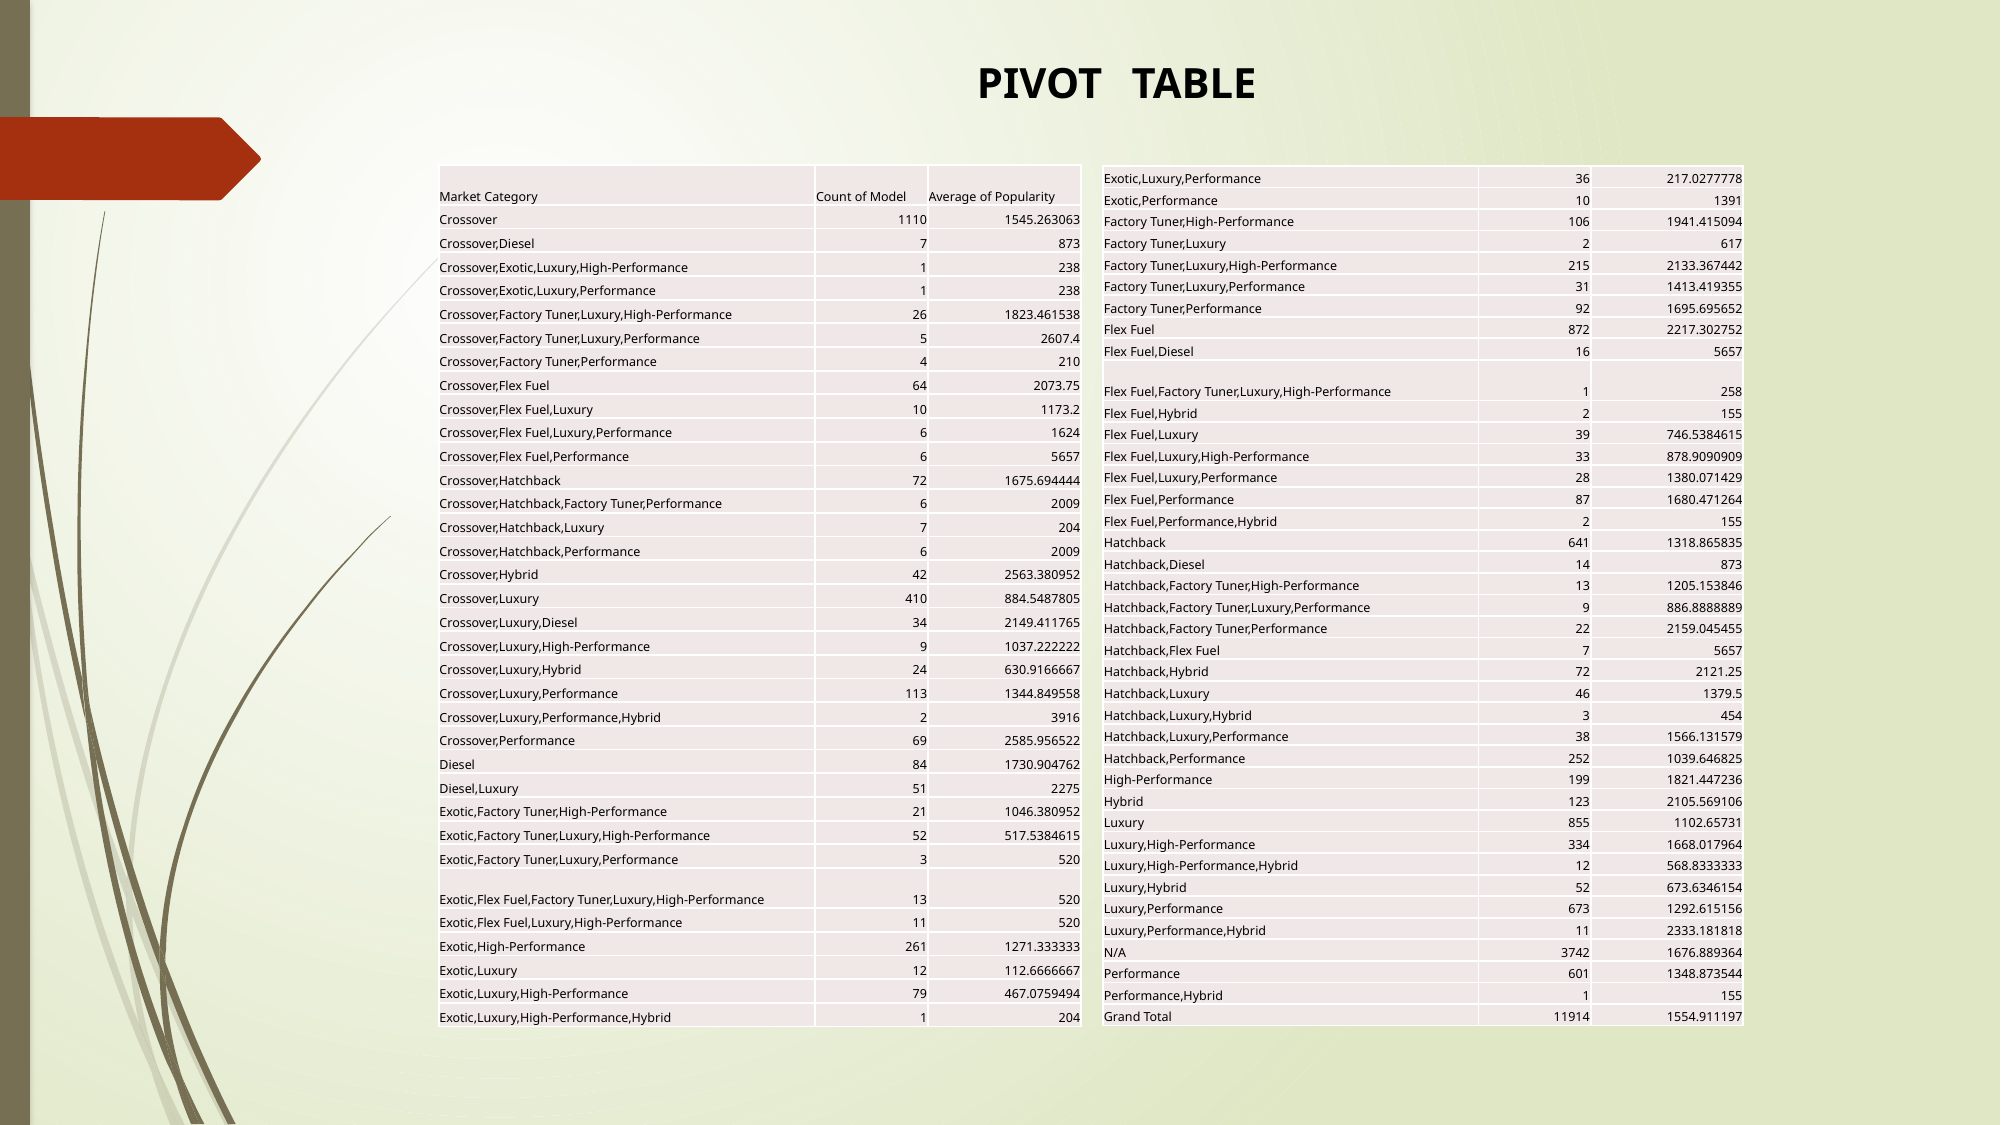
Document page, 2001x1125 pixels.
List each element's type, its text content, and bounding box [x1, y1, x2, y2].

table_cell 630.9166667 [929, 656, 1080, 678]
table_cell 69 [816, 727, 927, 749]
table_cell Crossover,Hatchback,Factory Tuner,Performance [440, 490, 814, 512]
table_cell Hybrid [1104, 789, 1478, 809]
table_cell 238 [929, 253, 1080, 275]
table_cell 1039.646825 [1592, 746, 1742, 766]
table_cell 5657 [929, 443, 1080, 465]
table_cell 2275 [929, 774, 1080, 796]
table_cell Hatchback,Luxury [1104, 682, 1478, 701]
table_cell Luxury,High-Performance,Hybrid [1104, 854, 1478, 874]
table_cell Crossover,Luxury,Performance,Hybrid [440, 703, 814, 725]
table_cell 2333.181818 [1592, 919, 1742, 938]
table_cell 12 [816, 956, 927, 978]
table_cell 2 [1479, 231, 1590, 251]
table_cell Crossover,Flex Fuel,Performance [440, 443, 814, 465]
table_cell 46 [1479, 682, 1590, 701]
table_cell 746.5384615 [1592, 423, 1742, 443]
table_cell 51 [816, 774, 927, 796]
table_cell Crossover,Factory Tuner,Luxury,High-Performance [440, 301, 814, 322]
table_cell 6 [816, 537, 927, 559]
table_cell 673 [1479, 897, 1590, 917]
table_cell 9 [816, 632, 927, 654]
table_cell Hatchback,Luxury,Performance [1104, 725, 1478, 744]
table_cell 3 [816, 845, 927, 867]
table_cell 210 [929, 348, 1080, 370]
table_cell 204 [929, 1004, 1080, 1026]
table_cell Crossover [440, 206, 814, 228]
table_cell 5 [816, 324, 927, 346]
text_box PIVOT TABLE [662, 49, 1628, 115]
table_cell Crossover,Diesel [440, 229, 814, 251]
table_cell Flex Fuel,Luxury [1104, 423, 1478, 443]
table_cell 886.8888889 [1592, 595, 1742, 615]
table_cell Flex Fuel,Luxury,High-Performance [1104, 444, 1478, 464]
table_cell 31 [1479, 275, 1590, 294]
table_cell Exotic,Luxury,High-Performance [440, 980, 814, 1002]
table_cell Crossover,Hatchback [440, 466, 814, 488]
table_cell 873 [1592, 552, 1742, 572]
table_header 217.0277778 [1592, 167, 1742, 187]
table_cell Crossover,Factory Tuner,Luxury,Performance [440, 324, 814, 346]
table_cell 1110 [816, 206, 927, 228]
table_cell N/A [1104, 940, 1478, 960]
table_cell Exotic,High-Performance [440, 933, 814, 955]
table_cell 2585.956522 [929, 727, 1080, 749]
table_cell 601 [1479, 962, 1590, 982]
table_cell 39 [1479, 423, 1590, 443]
table_cell 79 [816, 980, 927, 1002]
table_cell 87 [1479, 488, 1590, 507]
table_cell 2133.367442 [1592, 253, 1742, 273]
table_cell Crossover,Flex Fuel,Luxury,Performance [440, 419, 814, 441]
table_cell 6 [816, 490, 927, 512]
table_cell Exotic,Factory Tuner,Luxury,High-Performance [440, 822, 814, 843]
table_cell 113 [816, 679, 927, 701]
table_cell 16 [1479, 339, 1590, 359]
table_cell Luxury,Hybrid [1104, 876, 1478, 895]
table_cell 3916 [929, 703, 1080, 725]
table_cell 1037.222222 [929, 632, 1080, 654]
table_cell Exotic,Factory Tuner,Luxury,Performance [440, 845, 814, 867]
table_cell Crossover,Luxury [440, 585, 814, 607]
table_cell 2073.75 [929, 372, 1080, 393]
table_cell 155 [1592, 983, 1742, 1003]
table_cell 1344.849558 [929, 679, 1080, 701]
table_cell 1554.911197 [1592, 1005, 1742, 1025]
table_cell 1318.865835 [1592, 531, 1742, 550]
table_cell Diesel,Luxury [440, 774, 814, 796]
table_cell 72 [1479, 660, 1590, 680]
table_header Average of Popularity [929, 166, 1080, 204]
table_cell Crossover,Luxury,Diesel [440, 608, 814, 630]
table_cell Exotic,Flex Fuel,Factory Tuner,Luxury,High-Performance [440, 869, 814, 907]
table_cell Crossover,Performance [440, 727, 814, 749]
table_cell 1413.419355 [1592, 275, 1742, 294]
table_cell 1675.694444 [929, 466, 1080, 488]
table_cell 517.5384615 [929, 822, 1080, 843]
table_cell 199 [1479, 768, 1590, 788]
table_cell 258 [1592, 361, 1742, 400]
table_cell Diesel [440, 750, 814, 772]
table_cell 2105.569106 [1592, 789, 1742, 809]
table_cell 72 [816, 466, 927, 488]
table_cell 1545.263063 [929, 206, 1080, 228]
table_cell 1348.873544 [1592, 962, 1742, 982]
table_cell 7 [1479, 638, 1590, 658]
table_cell 2607.4 [929, 324, 1080, 346]
table_cell 10 [1479, 188, 1590, 208]
table_cell 238 [929, 277, 1080, 299]
table_cell 1821.447236 [1592, 768, 1742, 788]
table_cell Hatchback,Factory Tuner,High-Performance [1104, 574, 1478, 594]
table_cell 33 [1479, 444, 1590, 464]
table_cell 204 [929, 514, 1080, 536]
table_cell 2563.380952 [929, 561, 1080, 583]
table_cell 1380.071429 [1592, 466, 1742, 486]
table_cell Performance [1104, 962, 1478, 982]
table_cell 261 [816, 933, 927, 955]
table_cell 1676.889364 [1592, 940, 1742, 960]
table_cell Factory Tuner,High-Performance [1104, 210, 1478, 230]
table_cell 520 [929, 909, 1080, 931]
table_cell 13 [1479, 574, 1590, 594]
table_cell 673.6346154 [1592, 876, 1742, 895]
table_cell Crossover,Flex Fuel [440, 372, 814, 393]
table_cell Factory Tuner,Luxury,High-Performance [1104, 253, 1478, 273]
table_cell Luxury,Performance,Hybrid [1104, 919, 1478, 938]
table_cell 1205.153846 [1592, 574, 1742, 594]
table_cell 1 [1479, 361, 1590, 400]
table_cell Flex Fuel,Performance [1104, 488, 1478, 507]
table_cell 12 [1479, 854, 1590, 874]
table_cell 2149.411765 [929, 608, 1080, 630]
table_cell 3742 [1479, 940, 1590, 960]
table_cell Flex Fuel,Luxury,Performance [1104, 466, 1478, 486]
table_cell 13 [816, 869, 927, 907]
table_cell Grand Total [1104, 1005, 1478, 1025]
table_cell 454 [1592, 703, 1742, 723]
table_cell 28 [1479, 466, 1590, 486]
table_header 36 [1479, 167, 1590, 187]
table_cell 2217.302752 [1592, 318, 1742, 337]
table_cell 1173.2 [929, 395, 1080, 417]
table_cell Exotic,Luxury [440, 956, 814, 978]
table_cell 2121.25 [1592, 660, 1742, 680]
table_cell 1271.333333 [929, 933, 1080, 955]
table_cell Crossover,Exotic,Luxury,Performance [440, 277, 814, 299]
table_cell Crossover,Flex Fuel,Luxury [440, 395, 814, 417]
table_cell 1379.5 [1592, 682, 1742, 701]
table_cell 1 [816, 253, 927, 275]
table_header Exotic,Luxury,Performance [1104, 167, 1478, 187]
table_cell 467.0759494 [929, 980, 1080, 1002]
table_cell 3 [1479, 703, 1590, 723]
table_cell 42 [816, 561, 927, 583]
table_cell 1292.615156 [1592, 897, 1742, 917]
table_cell 872 [1479, 318, 1590, 337]
table_cell 2 [1479, 401, 1590, 421]
table_cell 11914 [1479, 1005, 1590, 1025]
table_cell Crossover,Hybrid [440, 561, 814, 583]
table_cell 14 [1479, 552, 1590, 572]
table_cell Hatchback,Luxury,Hybrid [1104, 703, 1478, 723]
table_cell 2 [1479, 509, 1590, 529]
table_cell 84 [816, 750, 927, 772]
table_cell Hatchback,Hybrid [1104, 660, 1478, 680]
table_cell 878.9090909 [1592, 444, 1742, 464]
table_cell 873 [929, 229, 1080, 251]
table_cell 52 [1479, 876, 1590, 895]
table_cell 2009 [929, 537, 1080, 559]
table_cell Flex Fuel,Performance,Hybrid [1104, 509, 1478, 529]
table_cell 1046.380952 [929, 798, 1080, 820]
table_cell 617 [1592, 231, 1742, 251]
table_cell 112.6666667 [929, 956, 1080, 978]
table_cell 2009 [929, 490, 1080, 512]
table_cell 9 [1479, 595, 1590, 615]
table_cell Crossover,Hatchback,Luxury [440, 514, 814, 536]
table_cell 7 [816, 514, 927, 536]
table_cell Crossover,Luxury,High-Performance [440, 632, 814, 654]
table_cell Factory Tuner,Luxury [1104, 231, 1478, 251]
table_cell Crossover,Exotic,Luxury,High-Performance [440, 253, 814, 275]
table_cell 106 [1479, 210, 1590, 230]
table_cell 38 [1479, 725, 1590, 744]
table_cell Hatchback,Performance [1104, 746, 1478, 766]
table_cell 855 [1479, 811, 1590, 831]
table_header Count of Model [816, 166, 927, 204]
table_cell Performance,Hybrid [1104, 983, 1478, 1003]
table_cell 1 [1479, 983, 1590, 1003]
table_cell 568.8333333 [1592, 854, 1742, 874]
table_cell 1624 [929, 419, 1080, 441]
table_cell High-Performance [1104, 768, 1478, 788]
table_cell Luxury,High-Performance [1104, 832, 1478, 852]
table_cell 1102.65731 [1592, 811, 1742, 831]
table_cell 92 [1479, 296, 1590, 316]
table_cell 10 [816, 395, 927, 417]
table_cell 1730.904762 [929, 750, 1080, 772]
table_cell Exotic,Flex Fuel,Luxury,High-Performance [440, 909, 814, 931]
table_header Market Category [440, 166, 814, 204]
table_cell Hatchback,Factory Tuner,Performance [1104, 617, 1478, 637]
table_cell Hatchback,Diesel [1104, 552, 1478, 572]
table_cell 410 [816, 585, 927, 607]
table_cell 1668.017964 [1592, 832, 1742, 852]
table_cell Crossover,Hatchback,Performance [440, 537, 814, 559]
table_cell 64 [816, 372, 927, 393]
table_cell 24 [816, 656, 927, 678]
table_cell 252 [1479, 746, 1590, 766]
table_cell 1823.461538 [929, 301, 1080, 322]
table_cell 1 [816, 1004, 927, 1026]
table_cell Luxury,Performance [1104, 897, 1478, 917]
table_cell 1680.471264 [1592, 488, 1742, 507]
table_cell Factory Tuner,Performance [1104, 296, 1478, 316]
table_cell 520 [929, 845, 1080, 867]
table_cell 7 [816, 229, 927, 251]
table_cell Exotic,Luxury,High-Performance,Hybrid [440, 1004, 814, 1026]
table_cell Luxury [1104, 811, 1478, 831]
table_cell 22 [1479, 617, 1590, 637]
table_cell 155 [1592, 509, 1742, 529]
table_cell 884.5487805 [929, 585, 1080, 607]
table_cell Flex Fuel,Diesel [1104, 339, 1478, 359]
table_cell Flex Fuel,Factory Tuner,Luxury,High-Performance [1104, 361, 1478, 400]
table_cell 1566.131579 [1592, 725, 1742, 744]
table_cell 215 [1479, 253, 1590, 273]
table_cell 641 [1479, 531, 1590, 550]
table_cell 4 [816, 348, 927, 370]
table_cell 34 [816, 608, 927, 630]
table_cell Crossover,Luxury,Hybrid [440, 656, 814, 678]
table_cell Flex Fuel,Hybrid [1104, 401, 1478, 421]
table_cell 52 [816, 822, 927, 843]
table_cell Crossover,Luxury,Performance [440, 679, 814, 701]
table_cell 11 [816, 909, 927, 931]
table_cell Hatchback [1104, 531, 1478, 550]
table_cell 1695.695652 [1592, 296, 1742, 316]
table_cell 520 [929, 869, 1080, 907]
table_cell Factory Tuner,Luxury,Performance [1104, 275, 1478, 294]
table_cell 155 [1592, 401, 1742, 421]
table_cell Hatchback,Flex Fuel [1104, 638, 1478, 658]
table_cell Exotic,Factory Tuner,High-Performance [440, 798, 814, 820]
table_cell 1 [816, 277, 927, 299]
table_cell Exotic,Performance [1104, 188, 1478, 208]
table_cell 26 [816, 301, 927, 322]
table_cell Crossover,Factory Tuner,Performance [440, 348, 814, 370]
table_cell 11 [1479, 919, 1590, 938]
table_cell Hatchback,Factory Tuner,Luxury,Performance [1104, 595, 1478, 615]
table_cell 2159.045455 [1592, 617, 1742, 637]
table_cell 5657 [1592, 339, 1742, 359]
table_cell 21 [816, 798, 927, 820]
table_cell 5657 [1592, 638, 1742, 658]
table_cell 334 [1479, 832, 1590, 852]
table_cell Flex Fuel [1104, 318, 1478, 337]
table_cell 1941.415094 [1592, 210, 1742, 230]
table_cell 2 [816, 703, 927, 725]
table_cell 6 [816, 443, 927, 465]
table_cell 1391 [1592, 188, 1742, 208]
table_cell 123 [1479, 789, 1590, 809]
table_cell 6 [816, 419, 927, 441]
